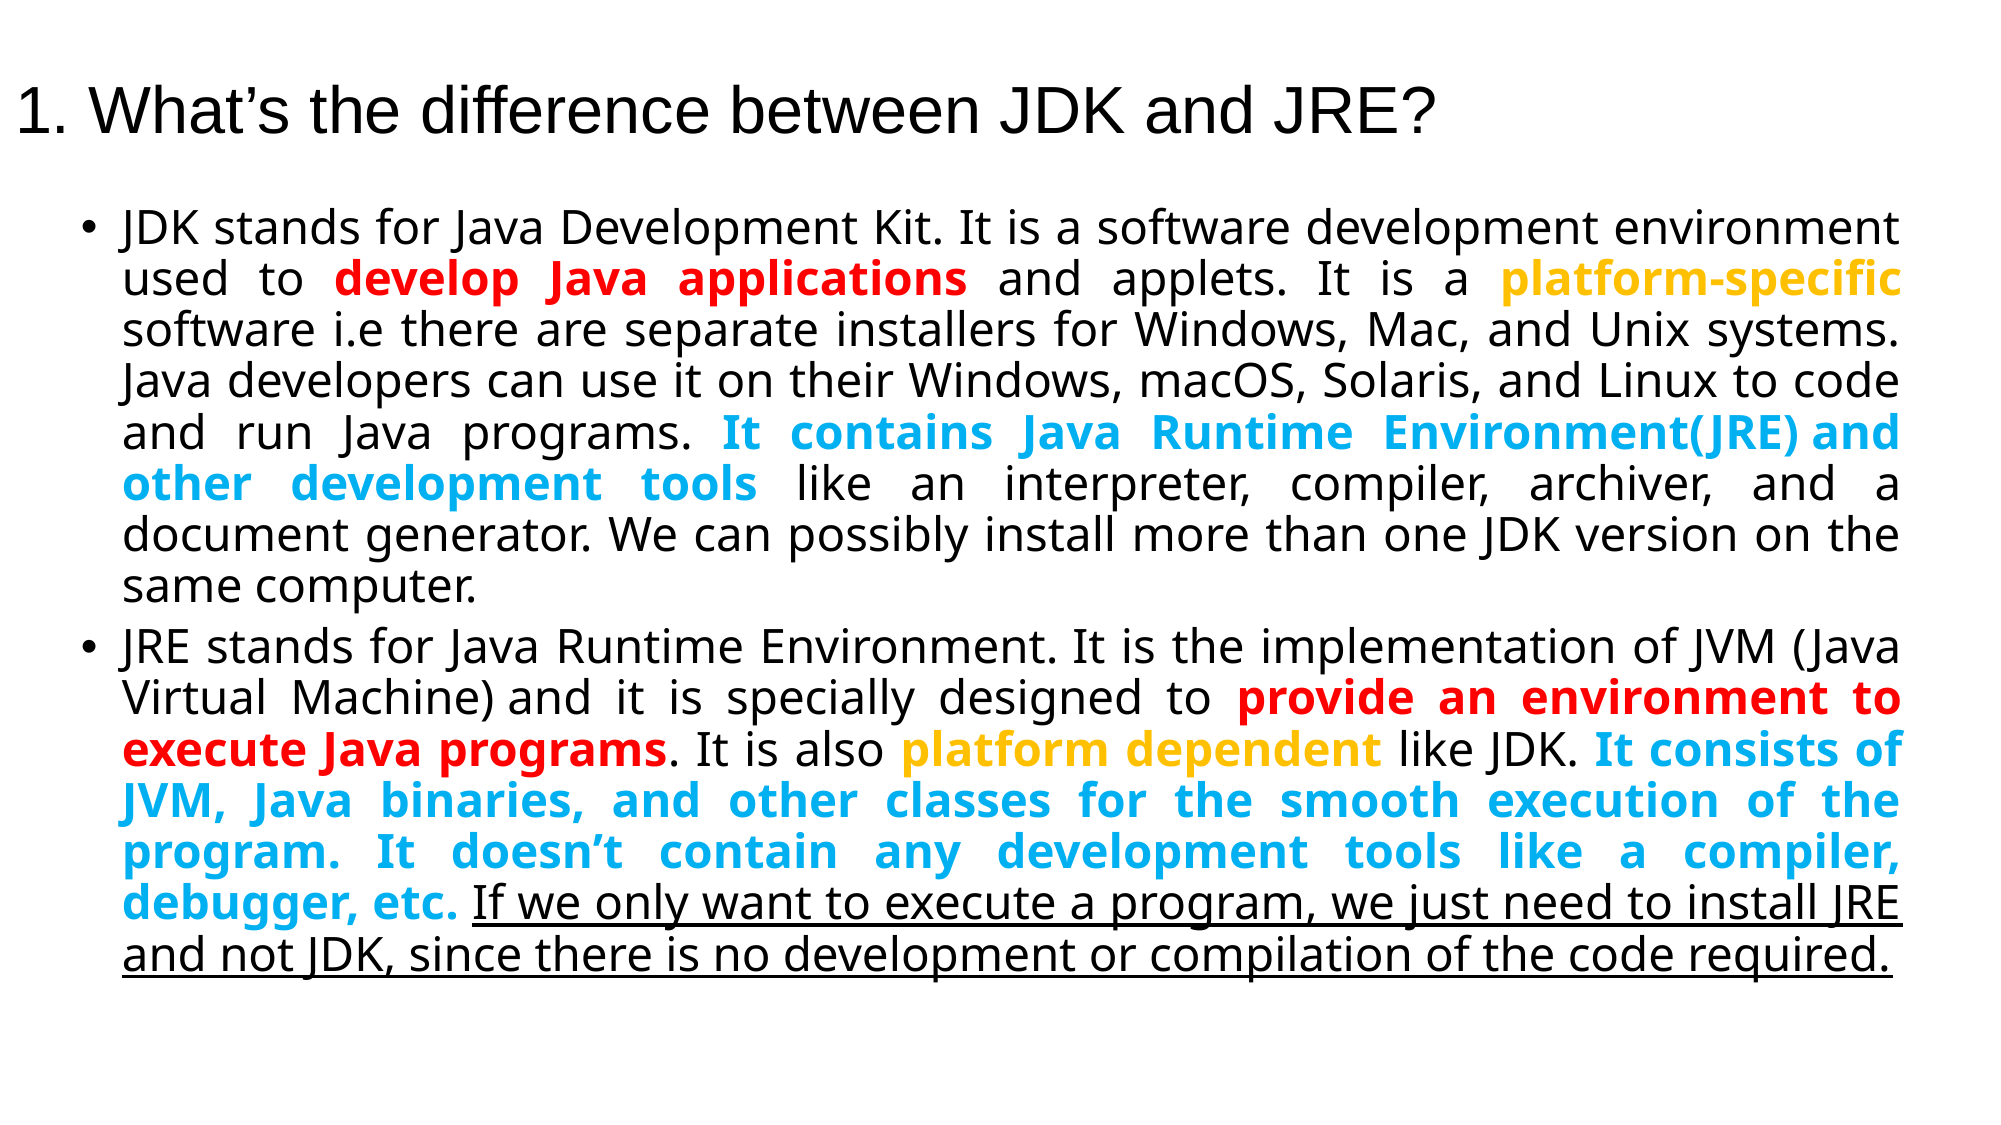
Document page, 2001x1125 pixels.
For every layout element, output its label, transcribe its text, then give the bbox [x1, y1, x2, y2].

title 1. What’s the difference between JDK and JRE? [0, 3, 1725, 195]
list JDK stands for Java Development Kit. It is a software development environment used to develop Java applications and applets. It is a platform-specific software i.e there are separate installers for Windows, Mac, and Unix systems. Java developers can use it on their Windows, macOS, Solaris, and Linux to code and run Java programs. It contains Java Runtime Environment(JRE) and other development tools like an interpreter, compiler, archiver, and a document generator. We can possibly install more than one JDK version on the same computer. JRE stands for Java Runtime Environment. It is the implementation of JVM (Java Virtual Machine) and it is specially designed to provide an environment to execute Java programs. It is also platform dependent like JDK. It consists of JVM, Java binaries, and other classes for the smooth execution of the program. It doesn’t contain any development tools like a compiler, debugger, etc. If we only want to execute a program, we just need to install JRE and not JDK, since there is no development or compilation of the code required. [0, 195, 1918, 1036]
